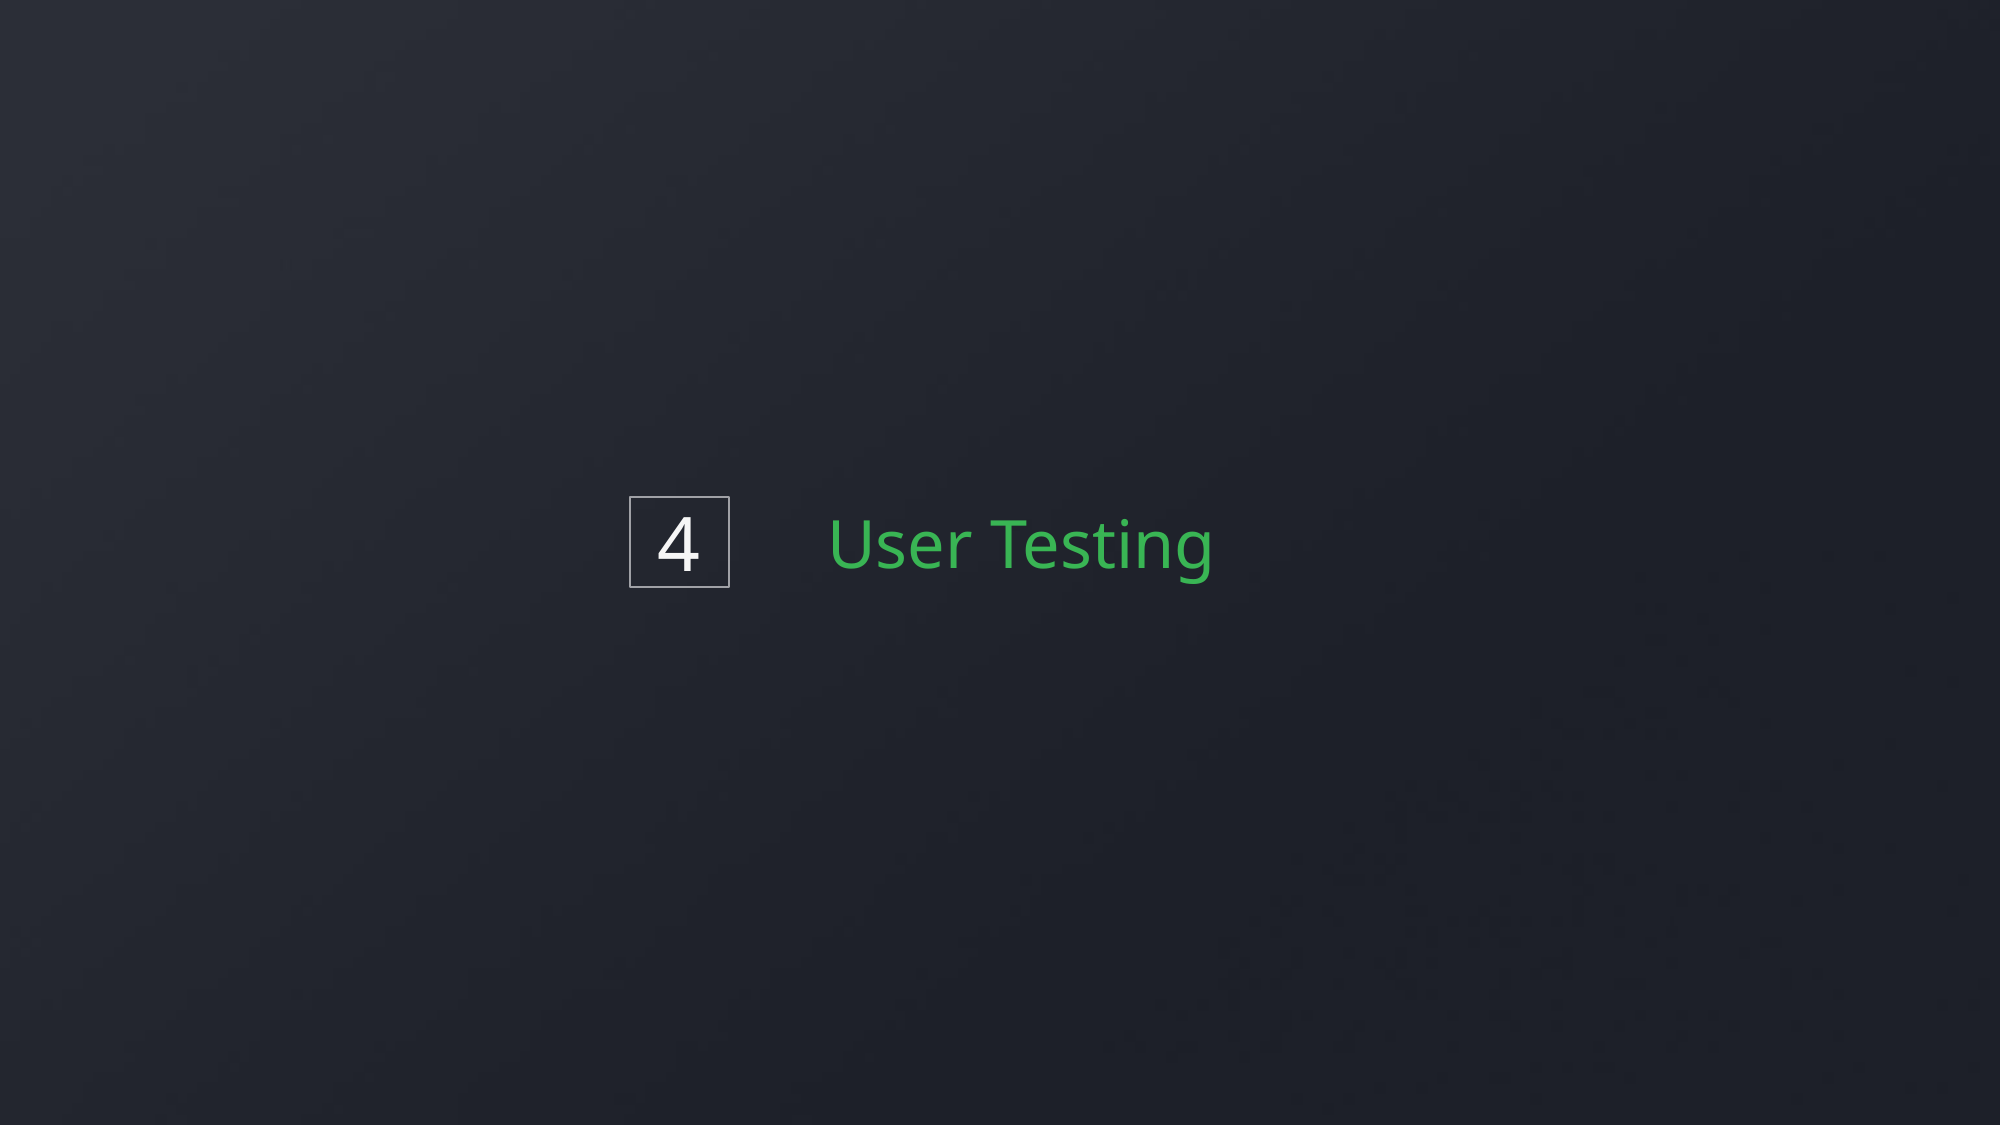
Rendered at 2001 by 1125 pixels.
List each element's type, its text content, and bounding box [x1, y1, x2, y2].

title User Testing [825, 501, 1539, 690]
picture [0, 0, 2000, 1125]
text_box 4 [629, 496, 729, 587]
